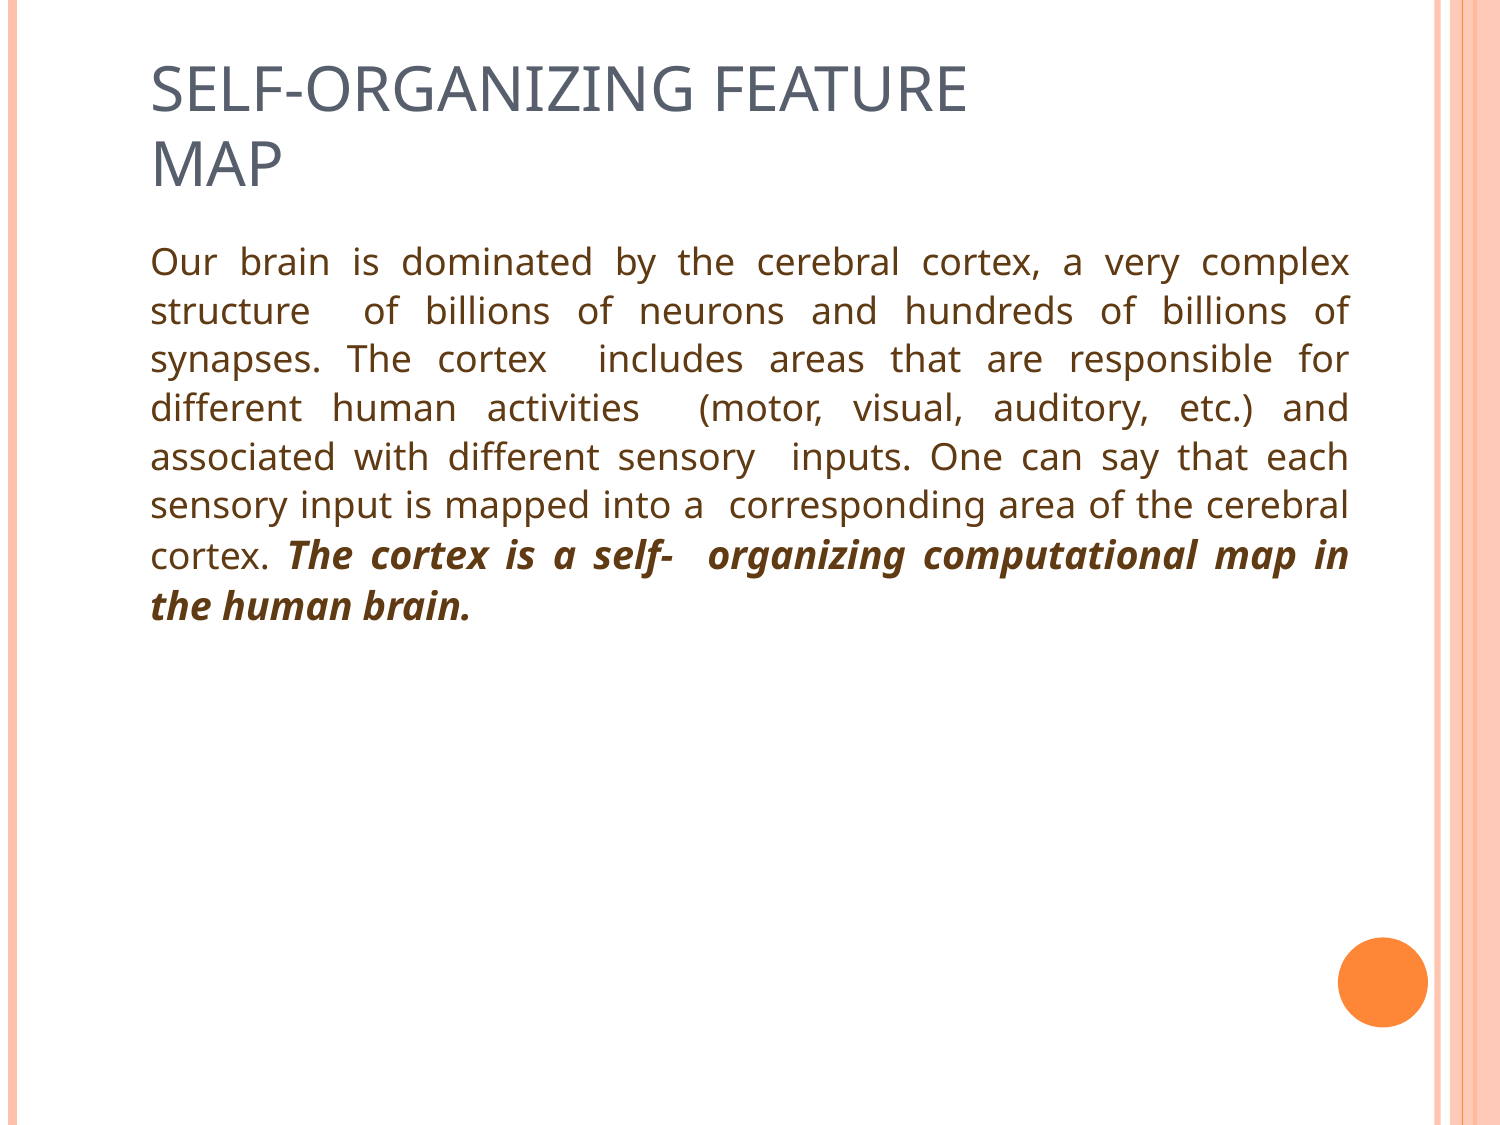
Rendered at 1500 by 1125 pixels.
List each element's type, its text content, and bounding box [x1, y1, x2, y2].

title SELF-ORGANIZING FEATURE MAP [148, 8, 990, 199]
text_box Our brain is dominated by the cerebral cortex, a very complex structure of billions of neurons and hundreds of billions of synapses. The cortex includes areas that are responsible for different human activities (motor, visual, auditory, etc.) and associated with different sensory inputs. One can say that each sensory input is mapped into a corresponding area of the cerebral cortex. The cortex is a self- organizing computational map in the human brain. [148, 232, 1352, 629]
